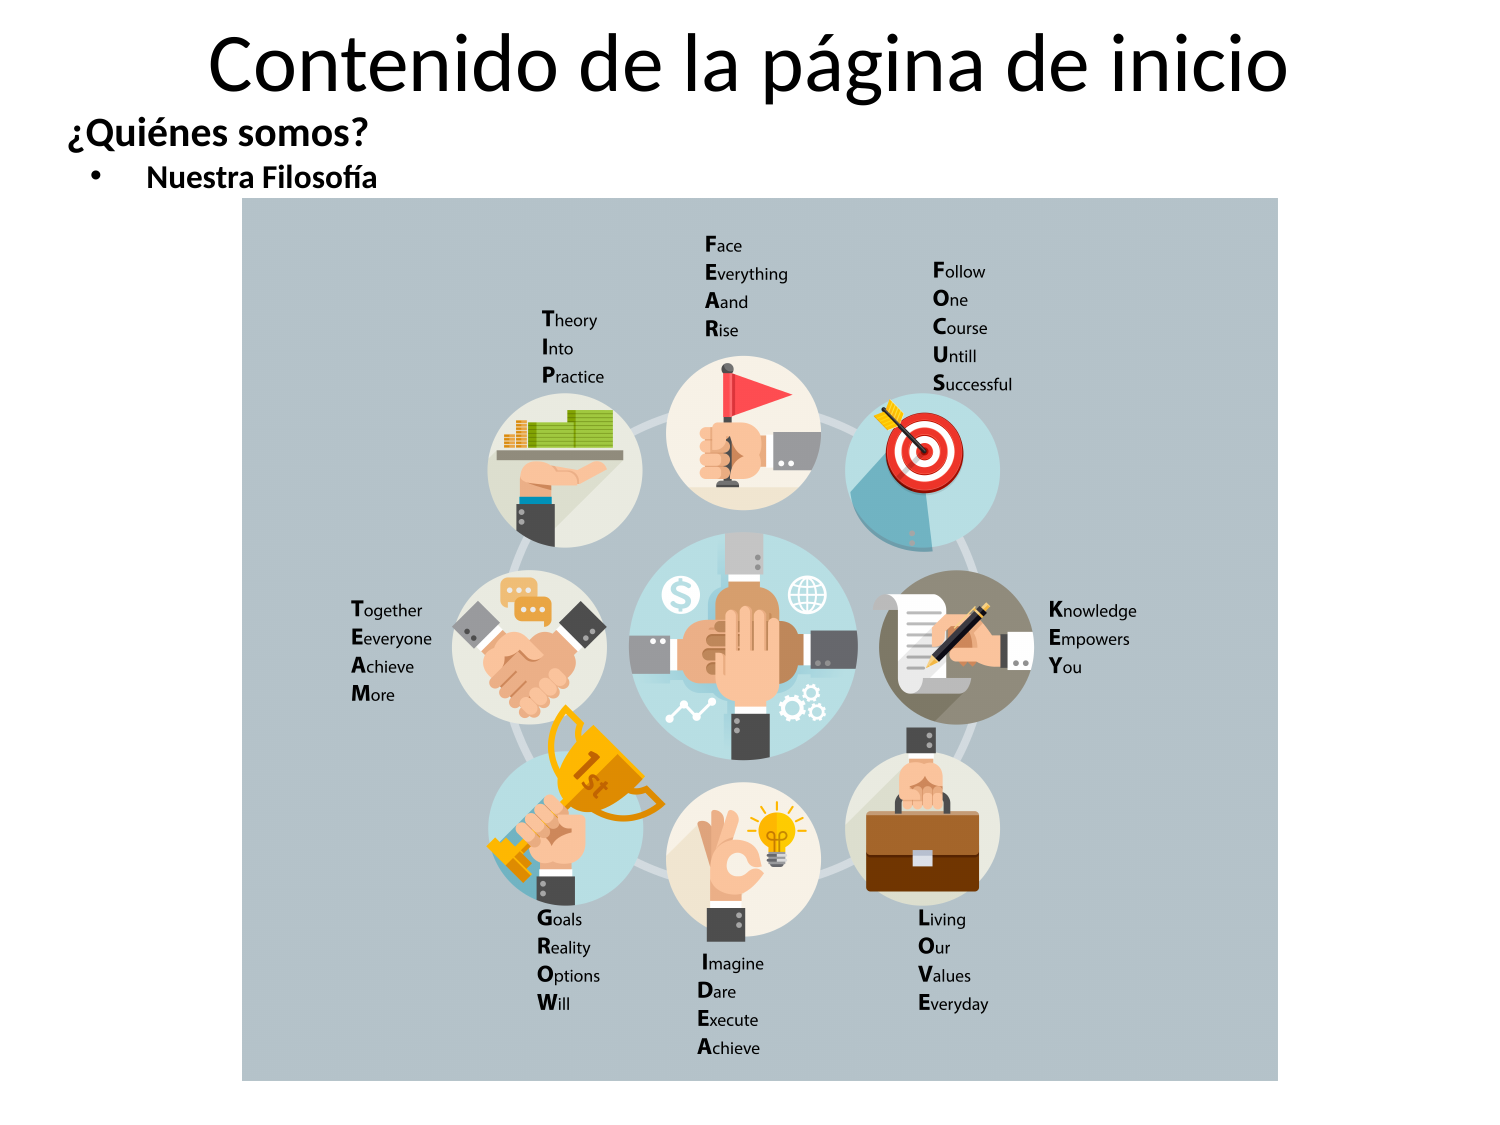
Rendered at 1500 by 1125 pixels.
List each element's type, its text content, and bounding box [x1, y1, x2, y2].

title Contenido de la página de inicio [75, 0, 1425, 116]
text_box Nuestra Filosofía [75, 147, 477, 250]
list ¿Quiénes somos? [36, 97, 400, 199]
picture [242, 198, 1279, 1082]
